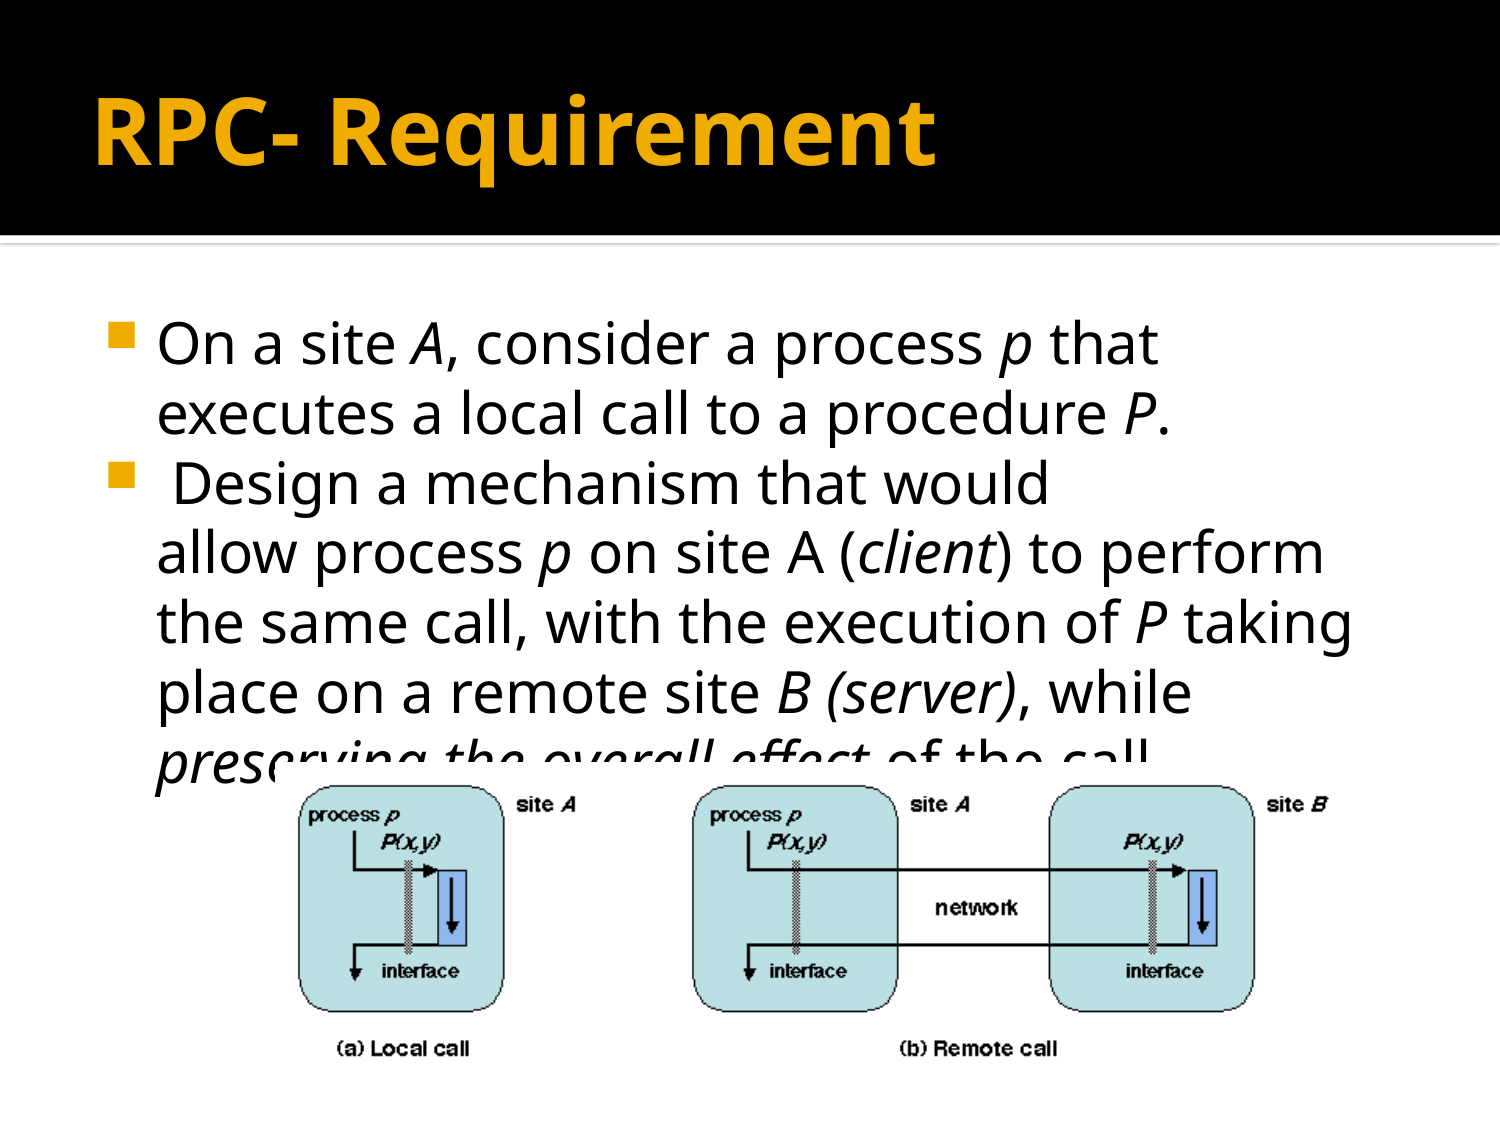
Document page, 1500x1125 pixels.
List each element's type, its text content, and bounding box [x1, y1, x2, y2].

picture [274, 762, 1346, 1083]
title RPC- Requirement [75, 25, 1425, 231]
list On a site A, consider a process p that executes a local call to a procedure P. Design a mechanism that would allow process p on site A (client) to perform the same call, with the execution of P taking place on a remote site B (server), while preserving the overall effect of the call. [75, 291, 1425, 1050]
